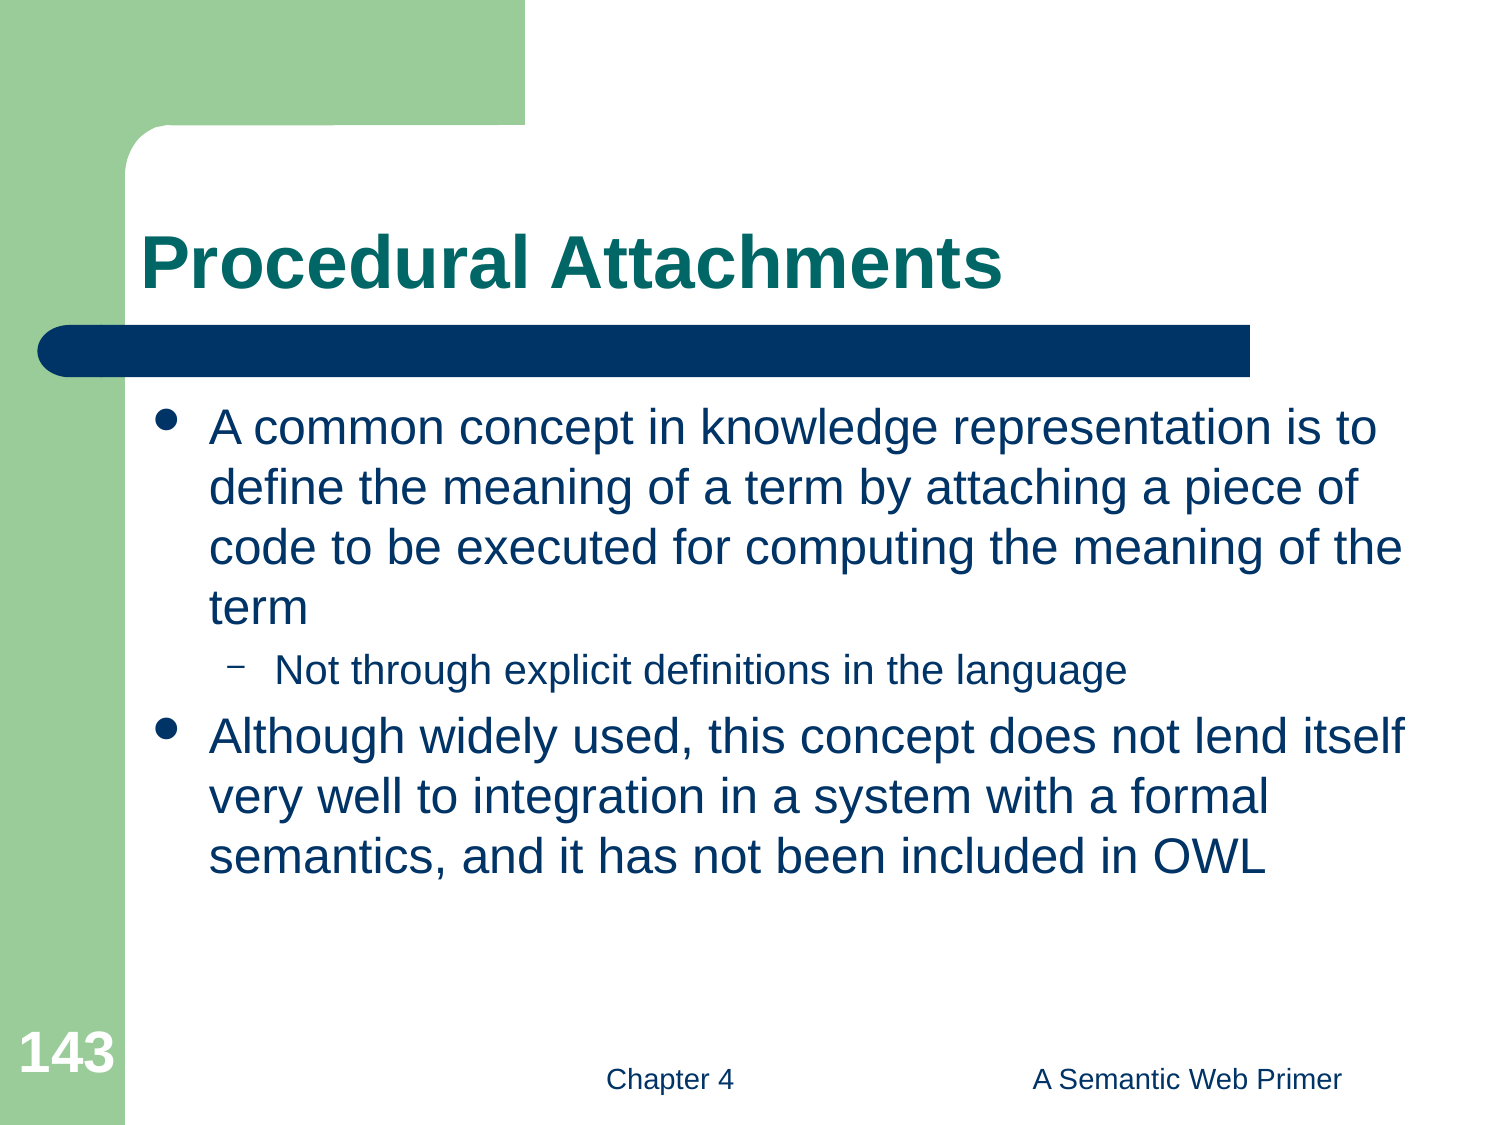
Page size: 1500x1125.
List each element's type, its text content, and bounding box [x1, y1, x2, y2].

slide_number Chapter 4 [399, 1024, 750, 1104]
slide_number 143 [0, 1011, 136, 1092]
footer A Semantic Web Primer [949, 1024, 1426, 1104]
list A common concept in knowledge representation is to define the meaning of a term by attaching a piece of code to be executed for computing the meaning of the term Not through explicit definitions in the language Although widely used, this concept does not lend itself very well to integration in a system with a formal semantics, and it has not been included in OWL [137, 387, 1436, 999]
title Procedural Attachments [125, 125, 1425, 313]
